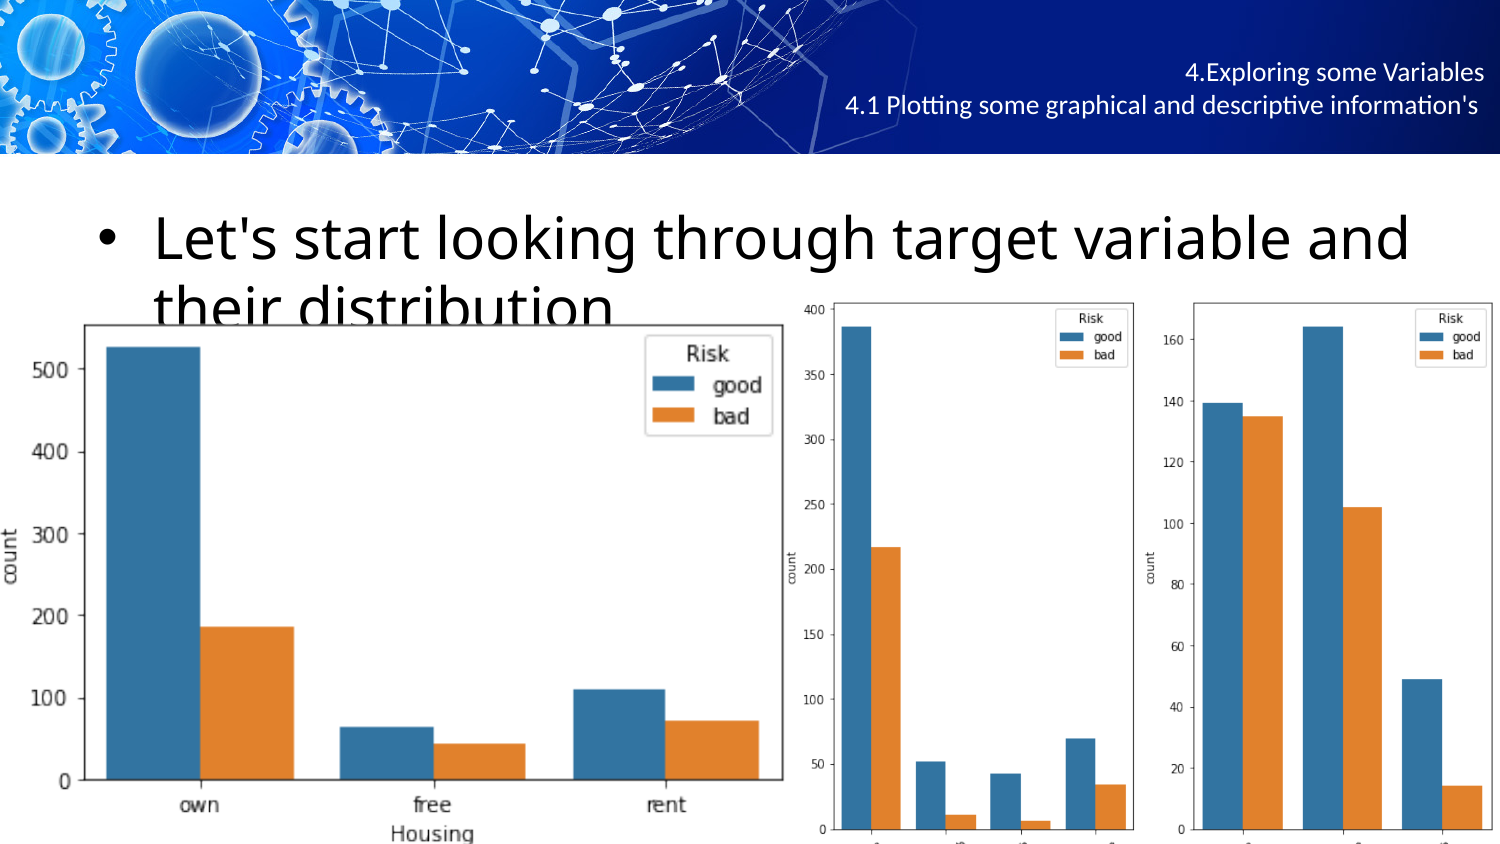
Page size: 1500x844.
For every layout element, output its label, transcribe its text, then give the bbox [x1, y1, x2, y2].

list Let's start looking through target variable and their distribution [82, 193, 1433, 311]
title 4.Exploring some Variables 4.1 Plotting some graphical and descriptive information's [145, 46, 1500, 172]
picture [0, 0, 1500, 844]
